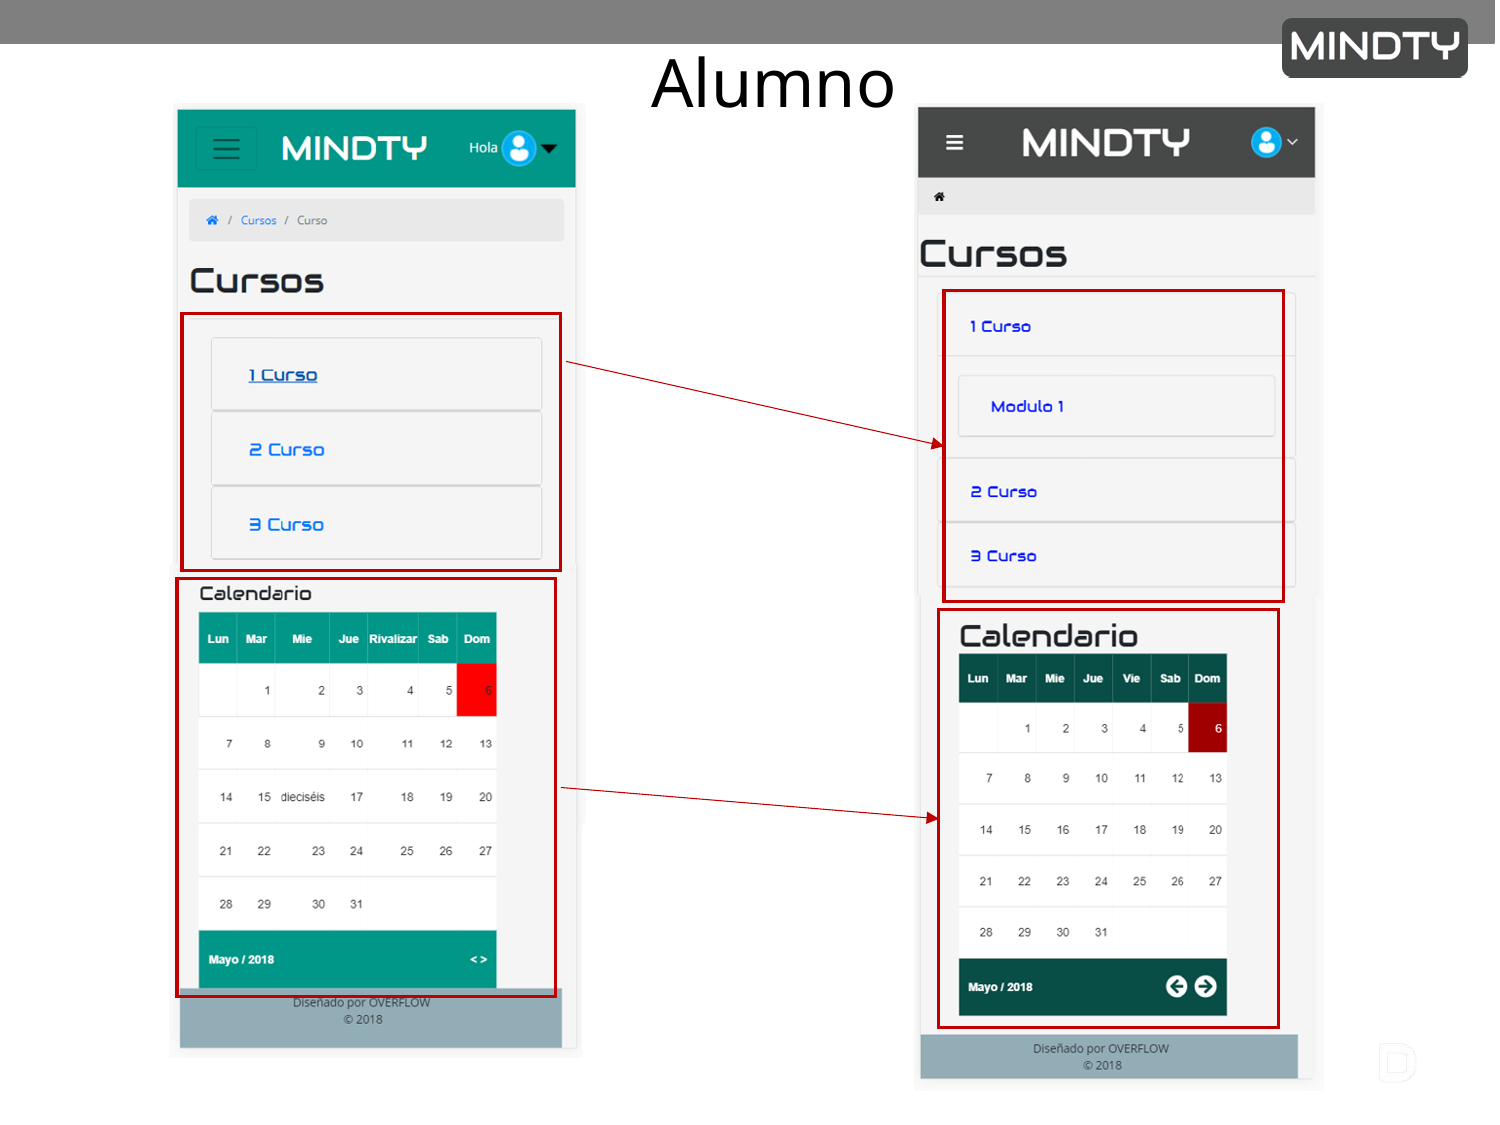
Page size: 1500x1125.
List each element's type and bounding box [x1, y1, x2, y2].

picture [0, 0, 1500, 1121]
text_box [560, 787, 940, 819]
text_box [566, 361, 945, 447]
